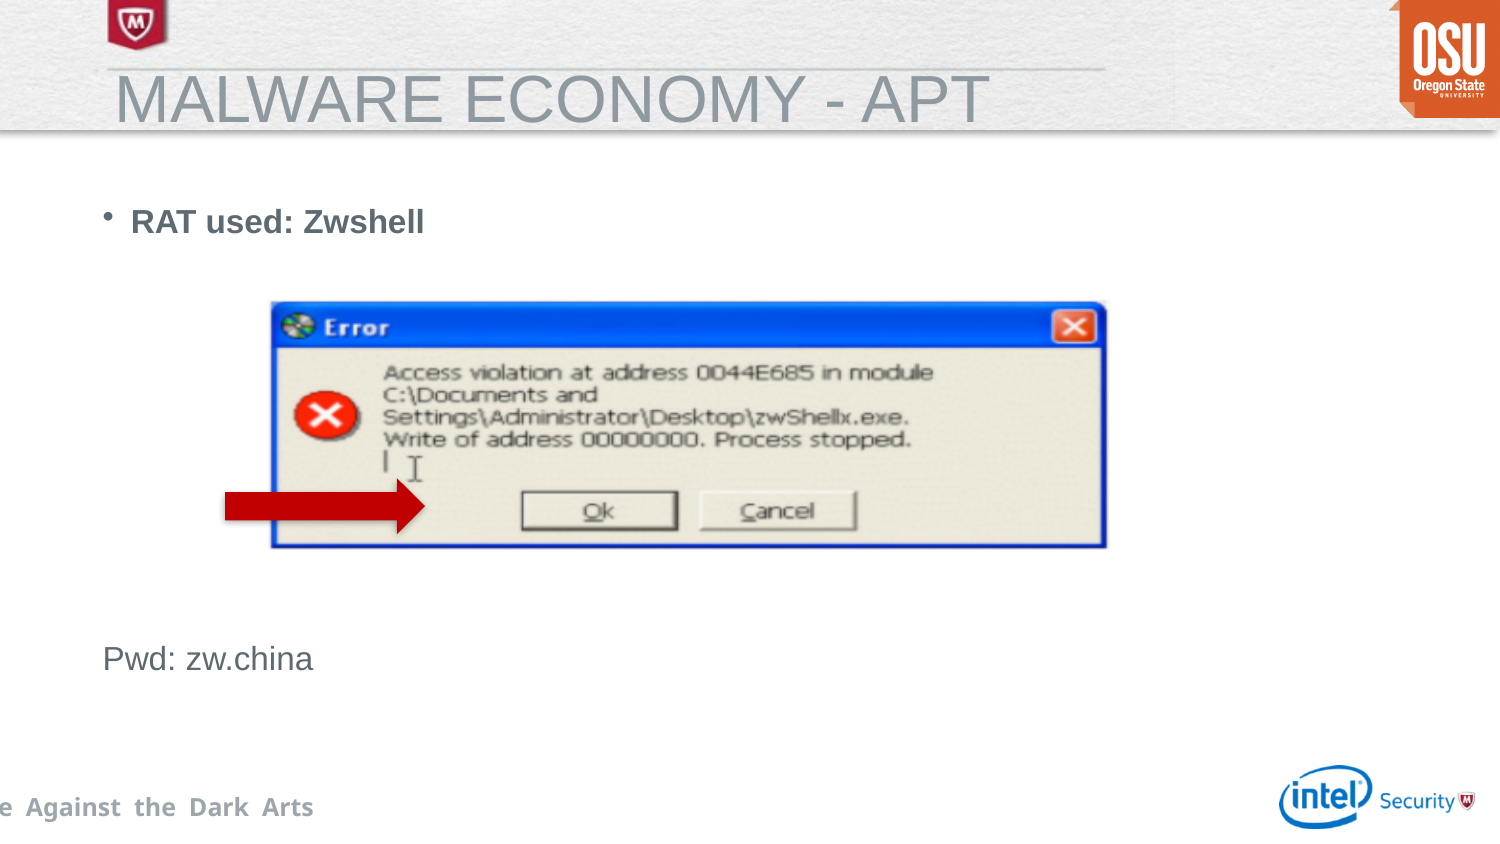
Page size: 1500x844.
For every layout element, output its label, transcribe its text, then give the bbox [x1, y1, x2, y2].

picture [1279, 765, 1475, 829]
text_box [225, 492, 257, 521]
picture [0, 0, 1500, 130]
title Malware Economy - APT [99, 53, 1176, 148]
list RAT used: Zwshell Pwd: zw.china [87, 196, 1338, 754]
picture [262, 299, 1111, 550]
